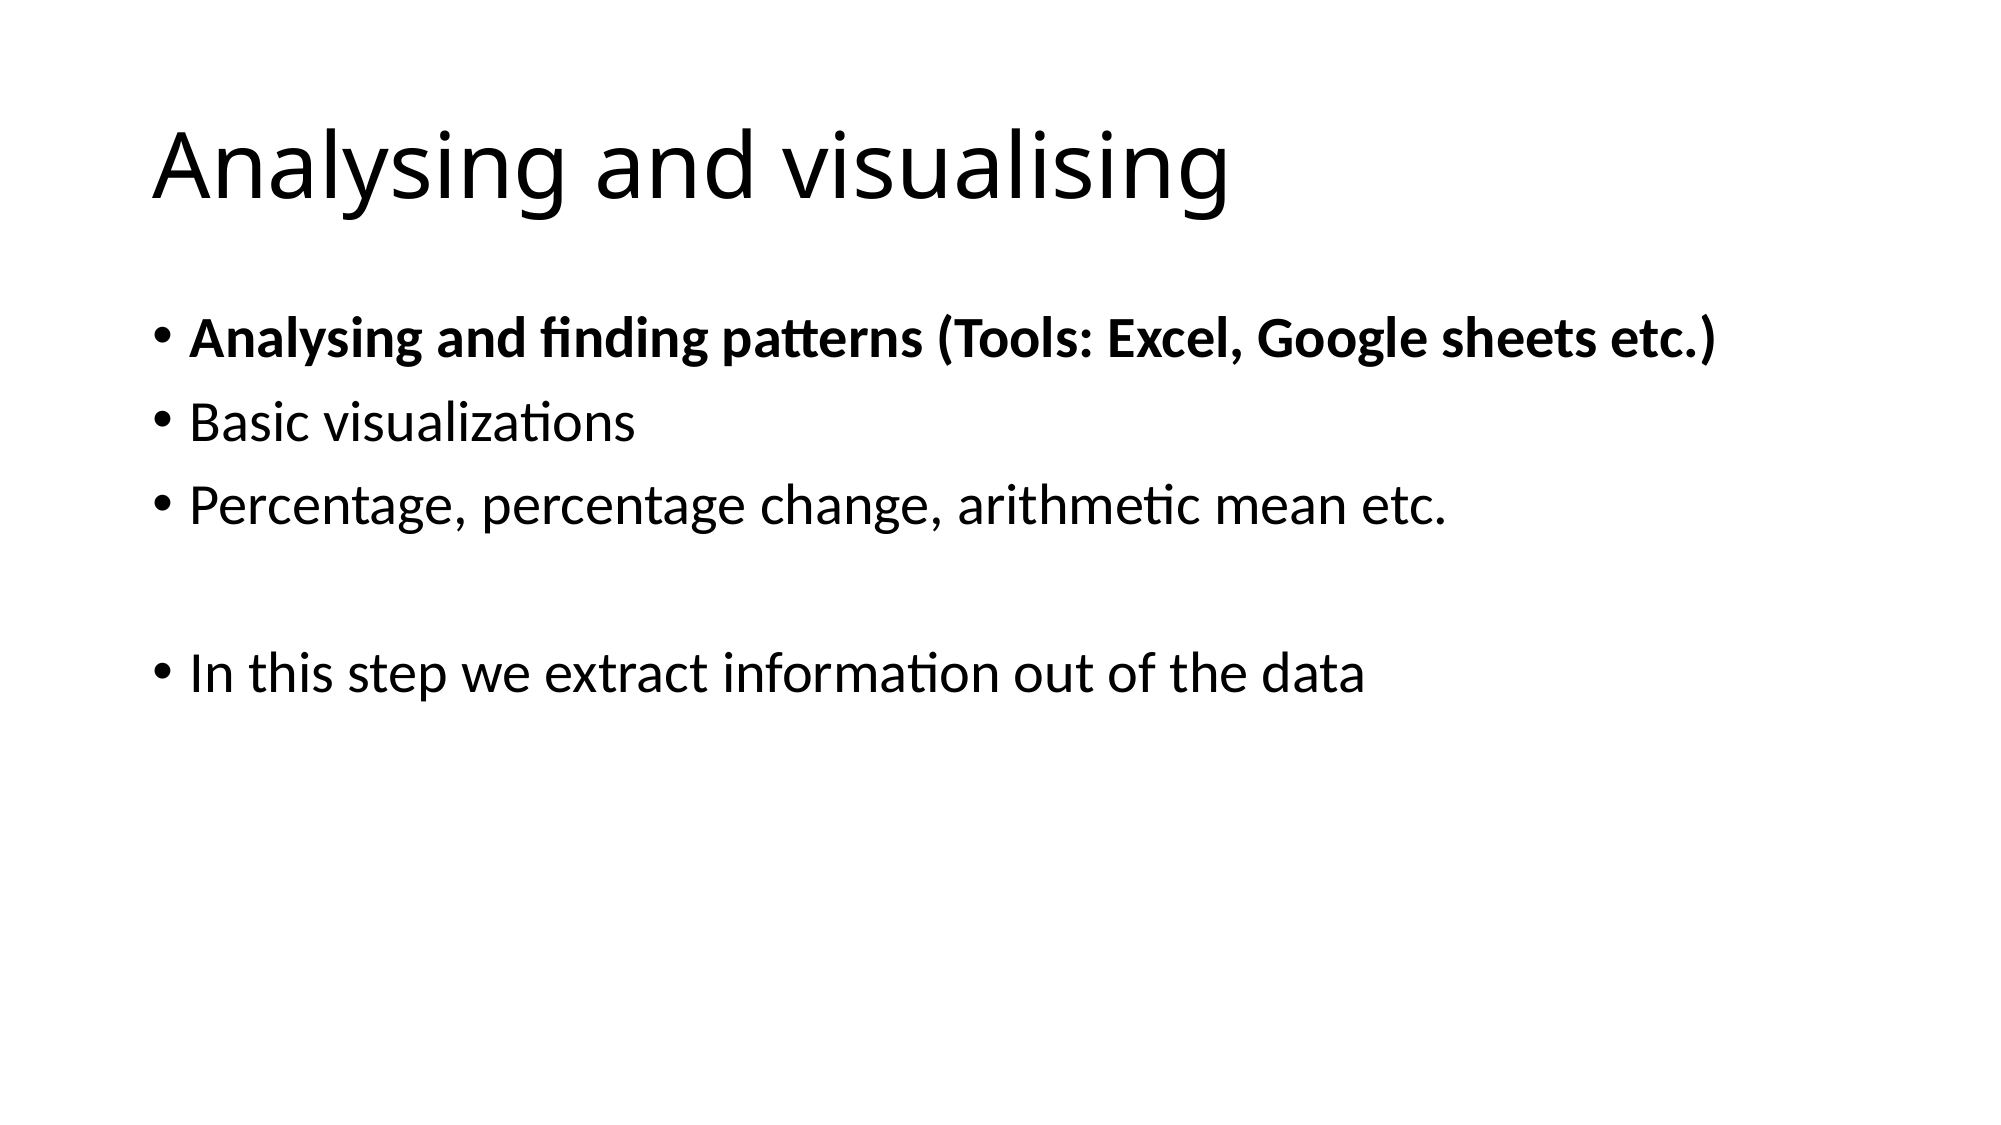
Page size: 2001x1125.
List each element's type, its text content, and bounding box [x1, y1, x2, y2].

title Analysing and visualising [137, 59, 1863, 278]
list Analysing and finding patterns (Tools: Excel, Google sheets etc.) Basic visualizations Percentage, percentage change, arithmetic mean etc. In this step we extract information out of the data [137, 299, 1863, 1014]
